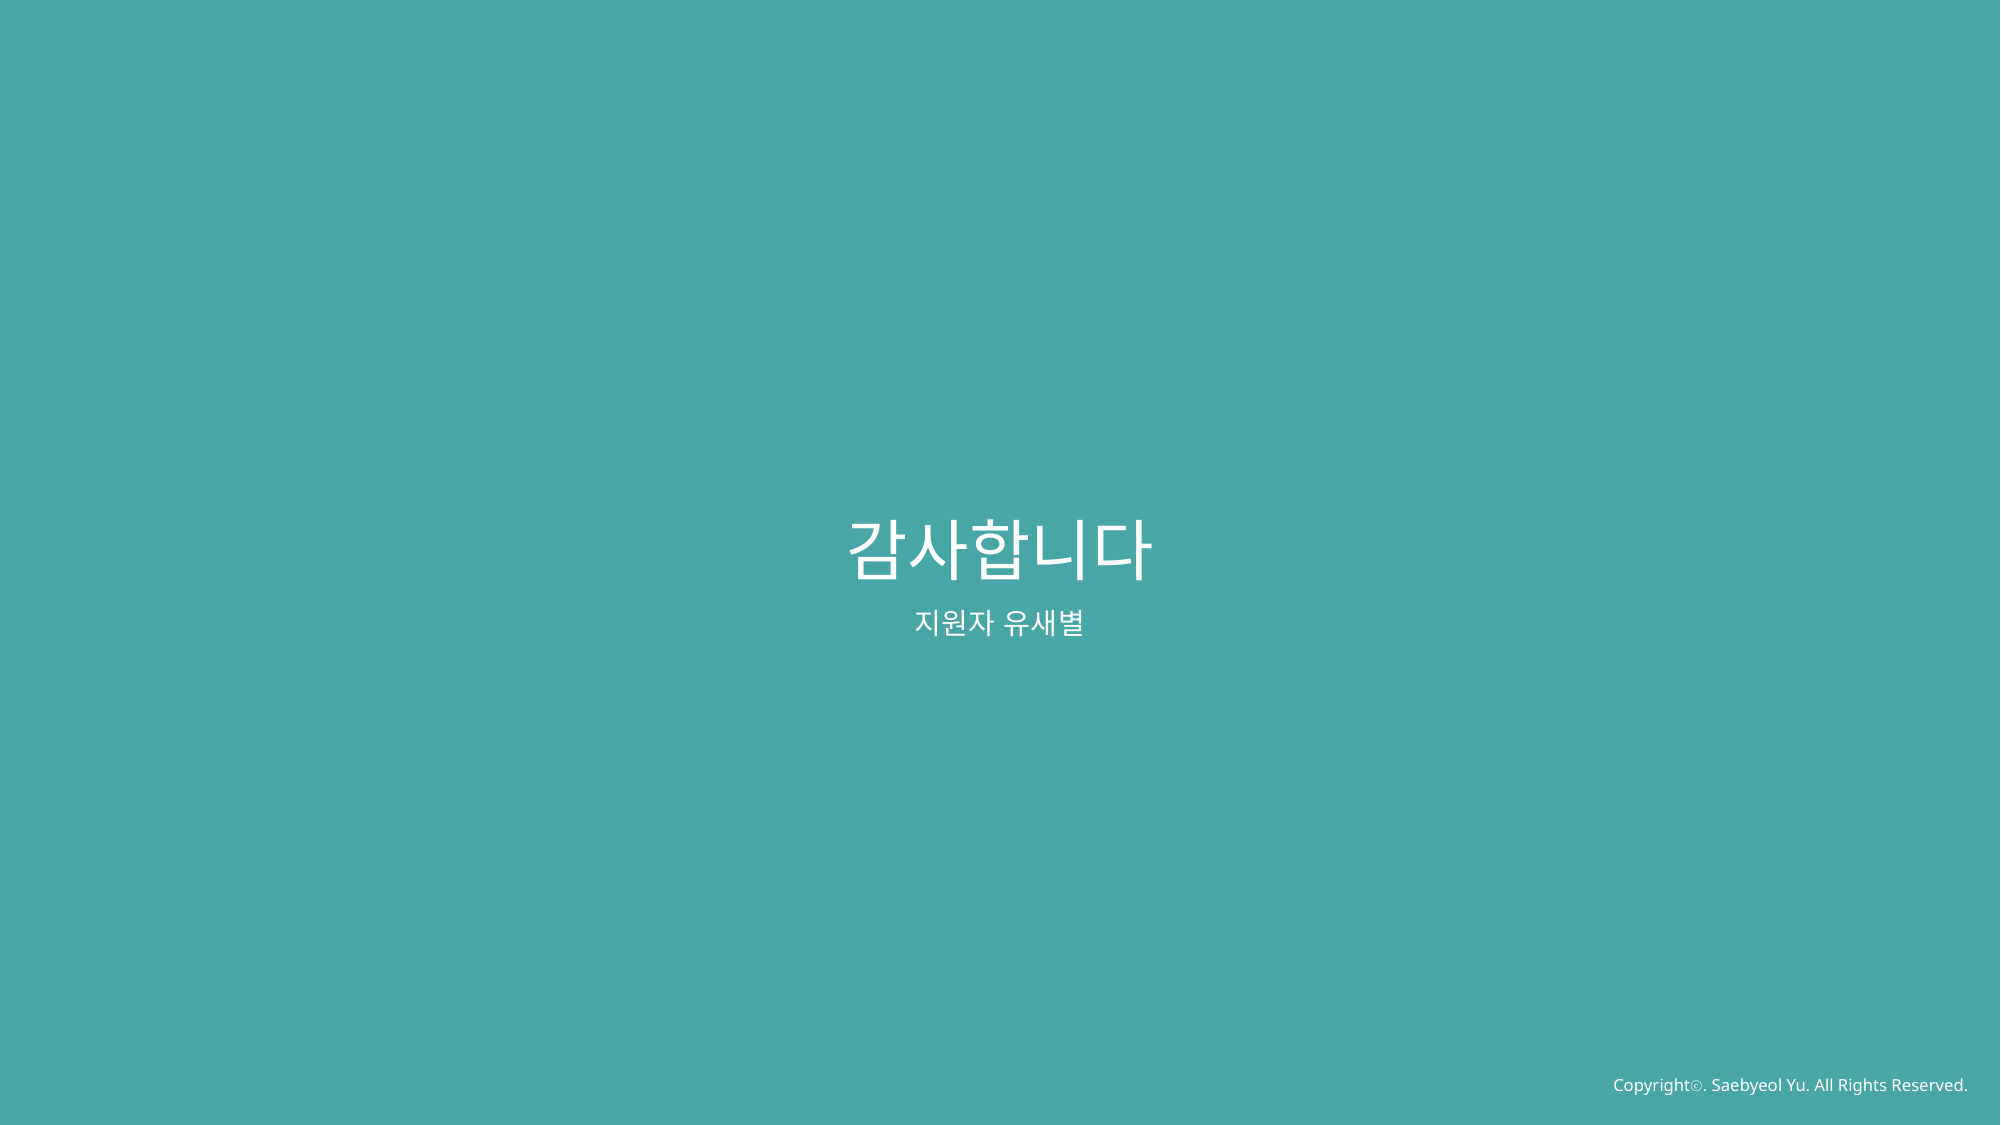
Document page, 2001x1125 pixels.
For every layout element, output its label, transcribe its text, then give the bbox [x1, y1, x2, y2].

text_box Copyrightⓒ. Saebyeol Yu. All Rights Reserved. [1598, 1067, 1984, 1102]
text_box 감사합니다 [831, 501, 1169, 597]
text_box 지원자 유새별 [899, 597, 1100, 648]
